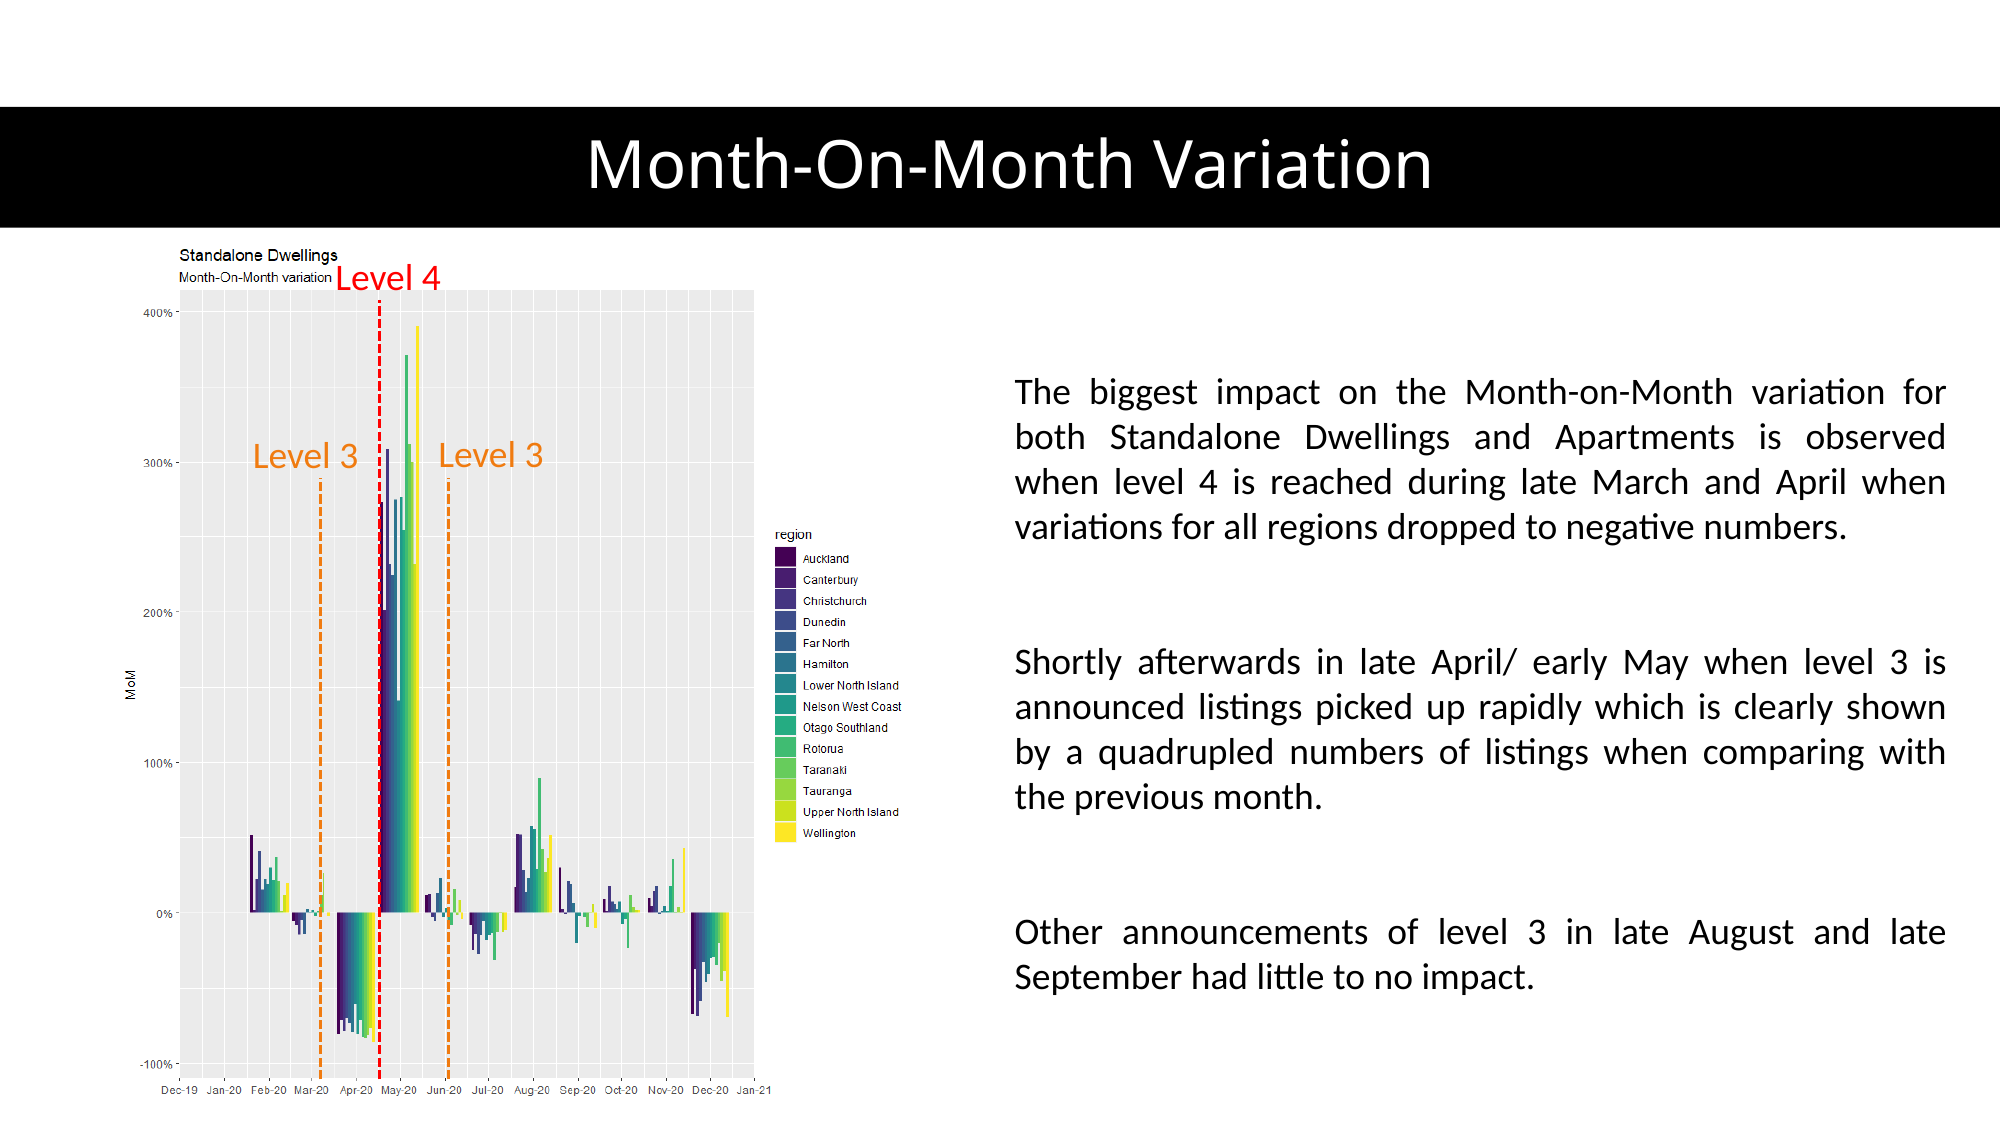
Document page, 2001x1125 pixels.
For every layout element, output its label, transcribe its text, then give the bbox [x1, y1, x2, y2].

text_box The biggest impact on the Month-on-Month variation for both Standalone Dwellings and Apartments is observed when level 4 is reached during late March and April when variations for all regions dropped to negative numbers. Shortly afterwards in late April/ early May when level 3 is announced listings picked up rapidly which is clearly shown by a quadrupled numbers of listings when comparing with the previous month. Other announcements of level 3 in late August and late September had little to no impact. [999, 359, 1963, 1005]
picture [120, 243, 910, 1113]
title Month-On-Month Variation [91, 105, 1931, 228]
text_box [0, 106, 2000, 229]
